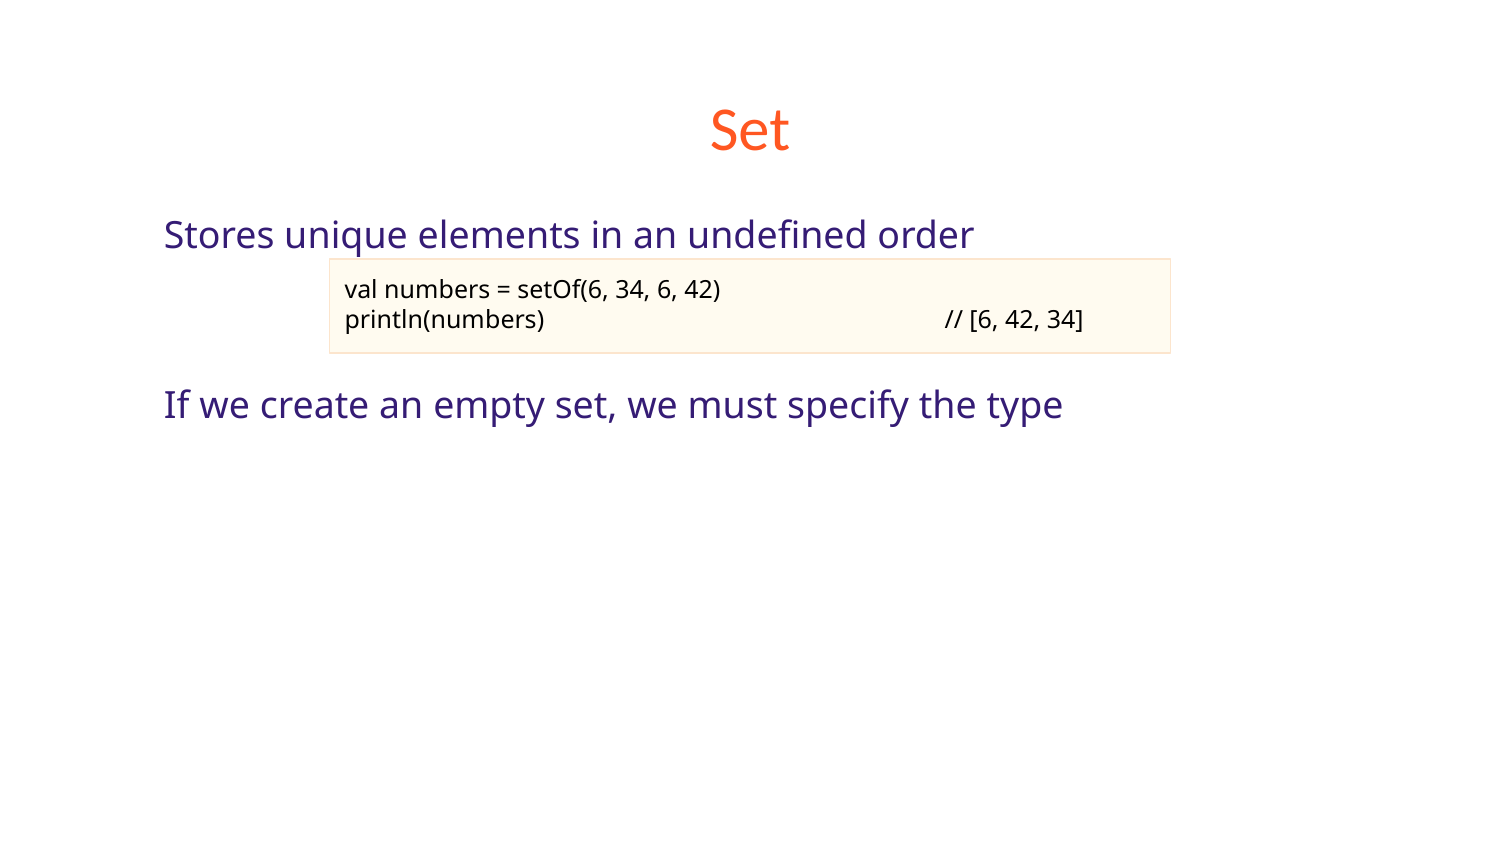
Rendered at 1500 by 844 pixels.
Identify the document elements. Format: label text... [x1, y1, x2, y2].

title Set [51, 72, 1449, 167]
text_box val numbers = setOf(6, 34, 6, 42) println(numbers) // [6, 42, 34] [329, 258, 1171, 353]
list Stores unique elements in an undefined order If we create an empty set, we must specify the type [148, 189, 1350, 750]
